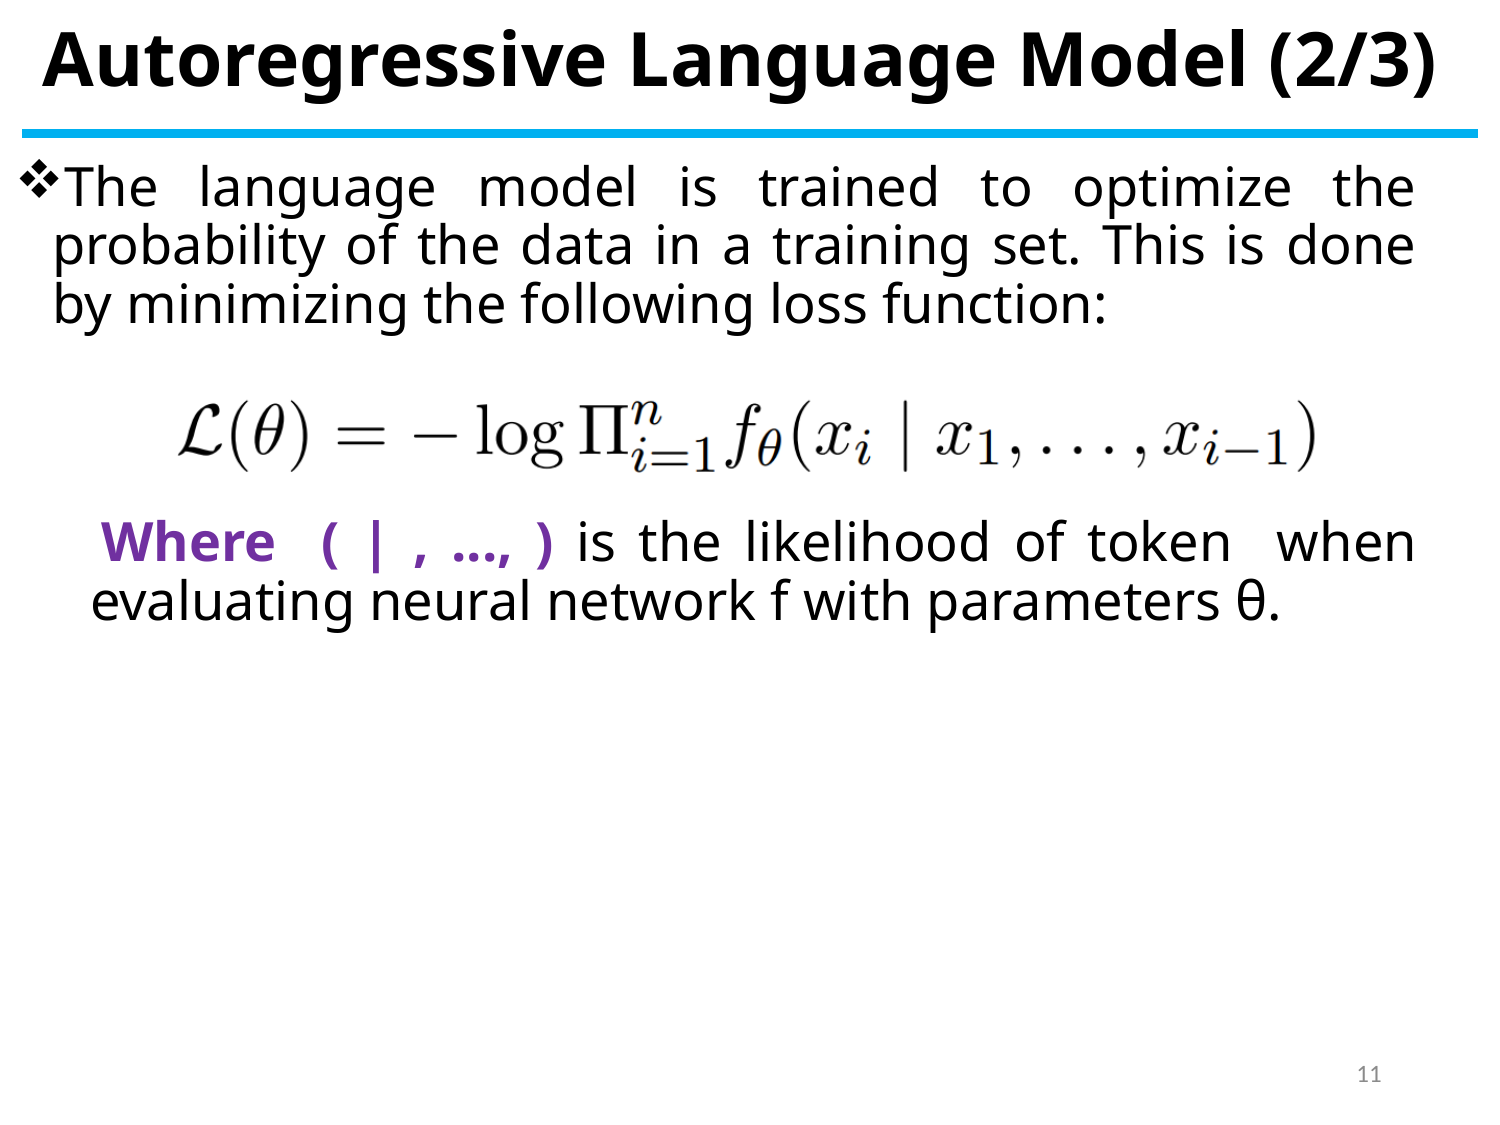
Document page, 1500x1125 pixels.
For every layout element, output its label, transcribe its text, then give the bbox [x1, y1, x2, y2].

picture [172, 384, 1327, 477]
title Autoregressive Language Model (2/3) [0, 0, 1500, 140]
slide_number 11 [1059, 1042, 1397, 1103]
